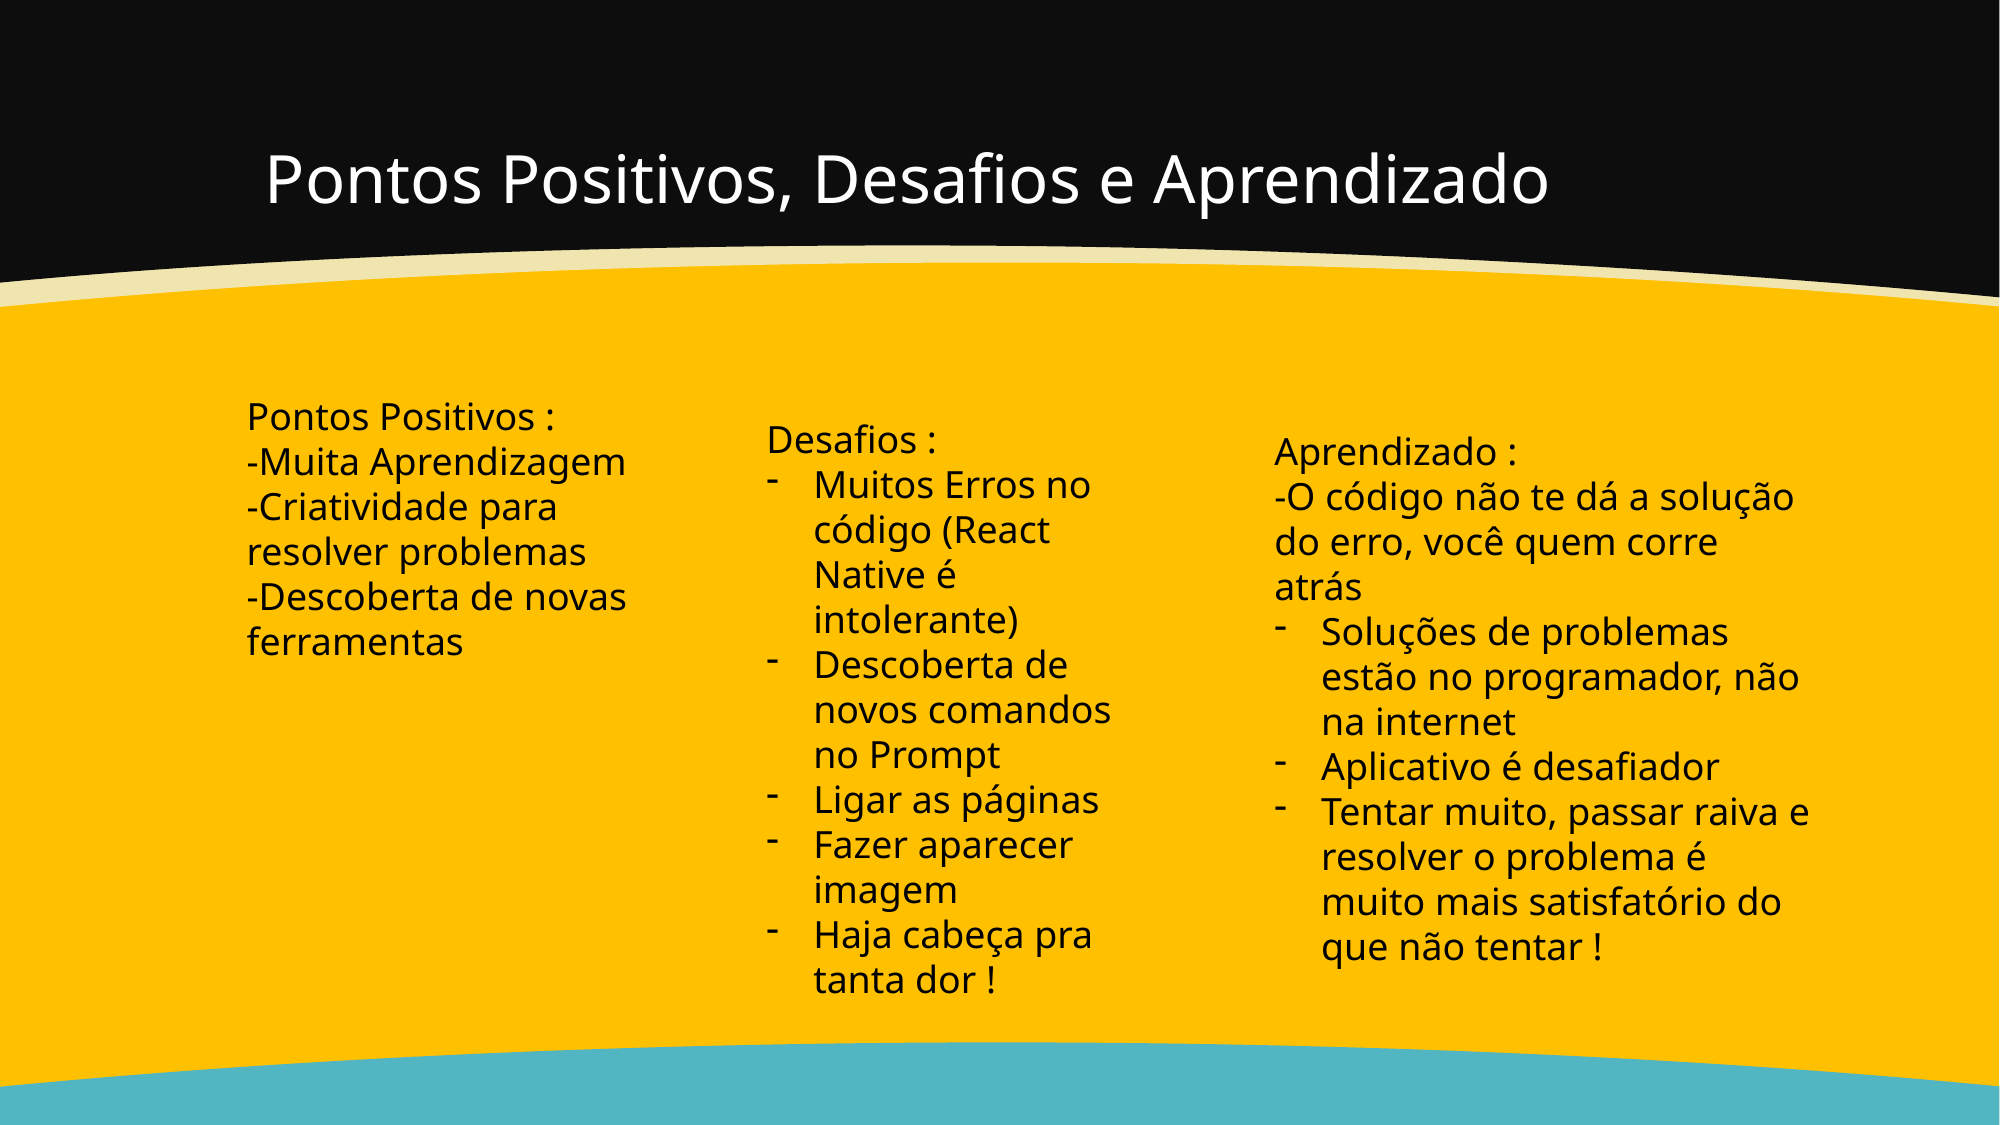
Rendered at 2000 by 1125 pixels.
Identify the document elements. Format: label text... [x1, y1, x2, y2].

text_box Aprendizado : -O código não te dá a solução do erro, você quem corre atrás Soluções de problemas estão no programador, não na internet Aplicativo é desafiador Tentar muito, passar raiva e resolver o problema é muito mais satisfatório do que não tentar ! [1259, 420, 1827, 976]
text_box Pontos Positivos : -Muita Aprendizagem -Criatividade para resolver problemas -Descoberta de novas ferramentas [231, 385, 681, 715]
title Pontos Positivos, Desafios e Aprendizado [249, 45, 1750, 225]
text_box Desafios : Muitos Erros no código (React Native é intolerante) Descoberta de novos comandos no Prompt Ligar as páginas Fazer aparecer imagem Haja cabeça pra tanta dor ! [751, 408, 1166, 1009]
